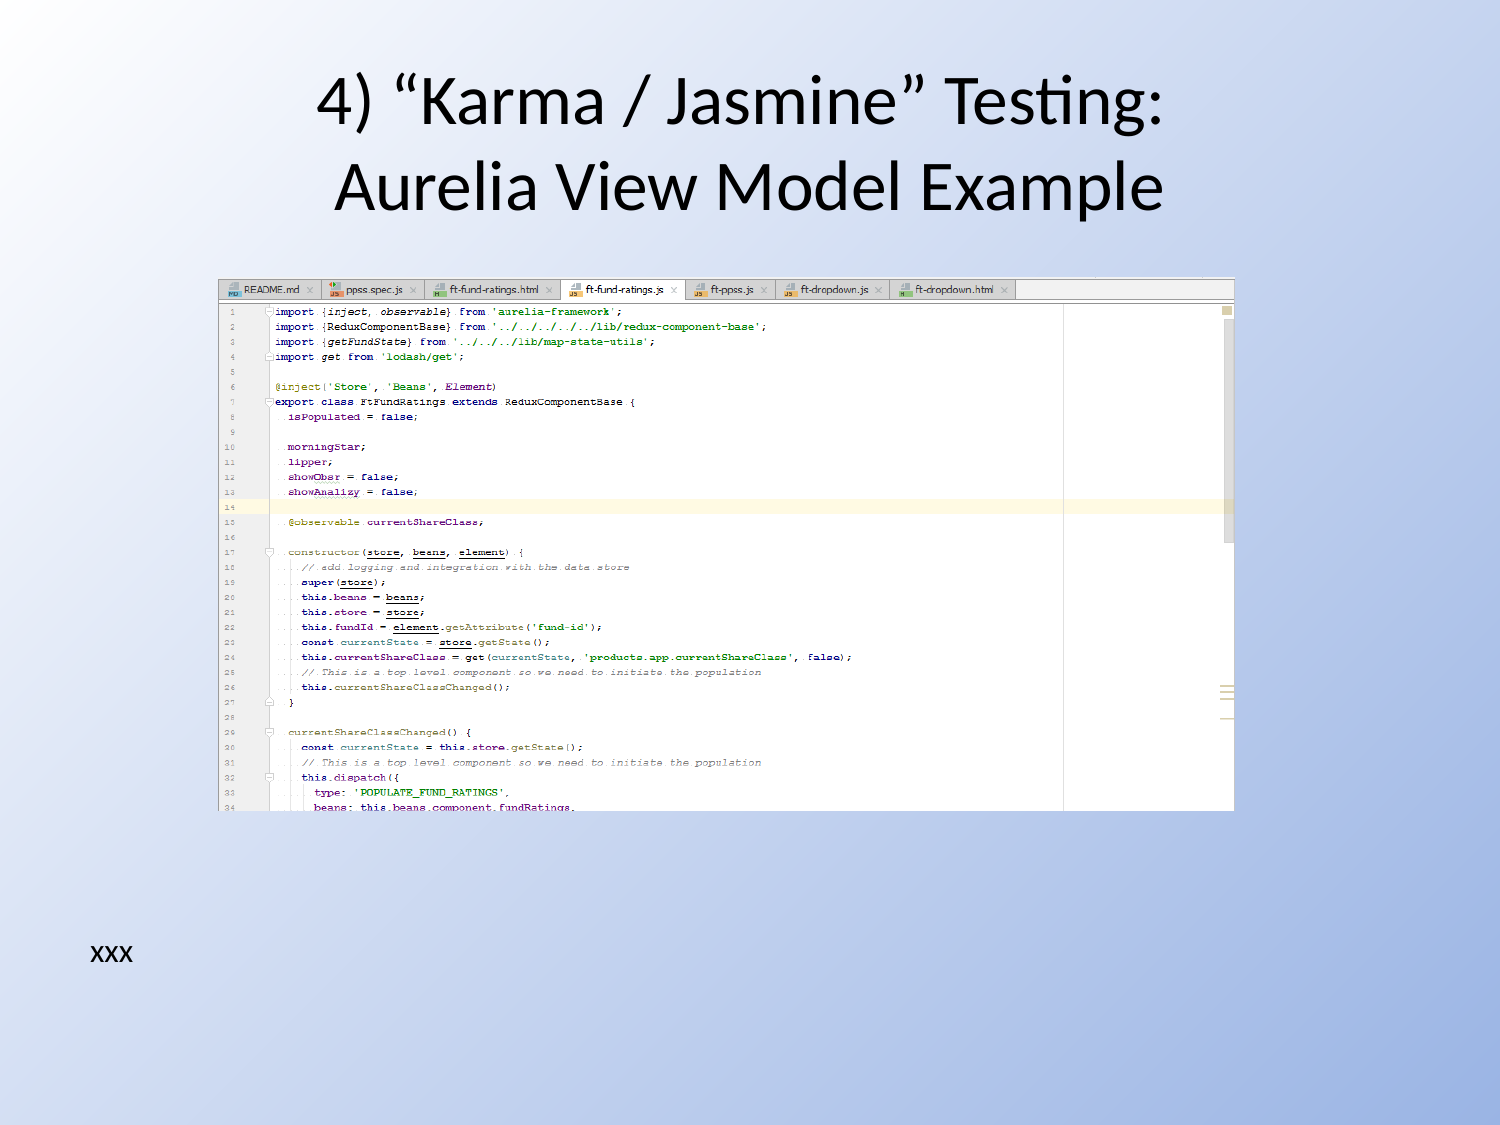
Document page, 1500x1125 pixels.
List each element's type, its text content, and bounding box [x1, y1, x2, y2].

picture [218, 277, 1235, 811]
list xxx [75, 375, 1425, 1118]
title 4) “Karma / Jasmine” Testing: Aurelia View Model Example [75, 45, 1425, 233]
